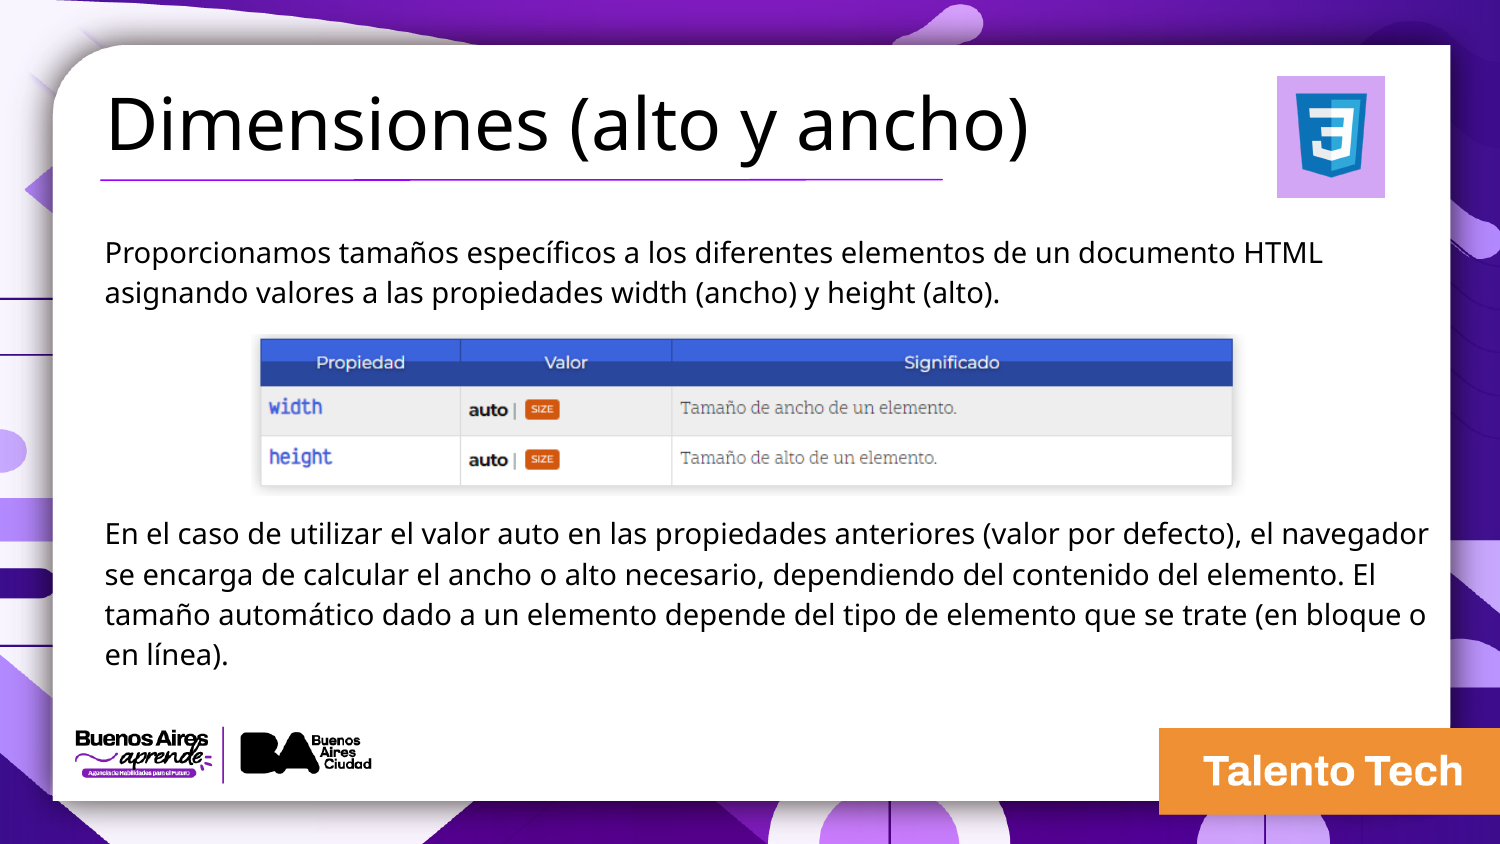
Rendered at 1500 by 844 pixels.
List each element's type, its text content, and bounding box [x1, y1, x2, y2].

text_box Proporcionamos tamaños específicos a los diferentes elementos de un documento HTML asignando valores a las propiedades width (ancho) y height (alto). [70, 214, 1430, 495]
picture [0, 0, 1500, 844]
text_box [1277, 73, 1386, 199]
text_box Proporcionamos tamaños específicos a los diferentes elementos de un documento HTML asignando valores a las propiedades width (ancho) y height (alto). [70, 748, 1430, 759]
text_box Dimensiones (alto y ancho) [90, 26, 1398, 181]
text_box En el caso de utilizar el valor auto en las propiedades anteriores (valor por defecto), el navegador se encarga de calcular el ancho o alto necesario, dependiendo del contenido del elemento. El tamaño automático dado a un elemento depende del tipo de elemento que se trate (en bloque o en línea). [70, 495, 1446, 748]
